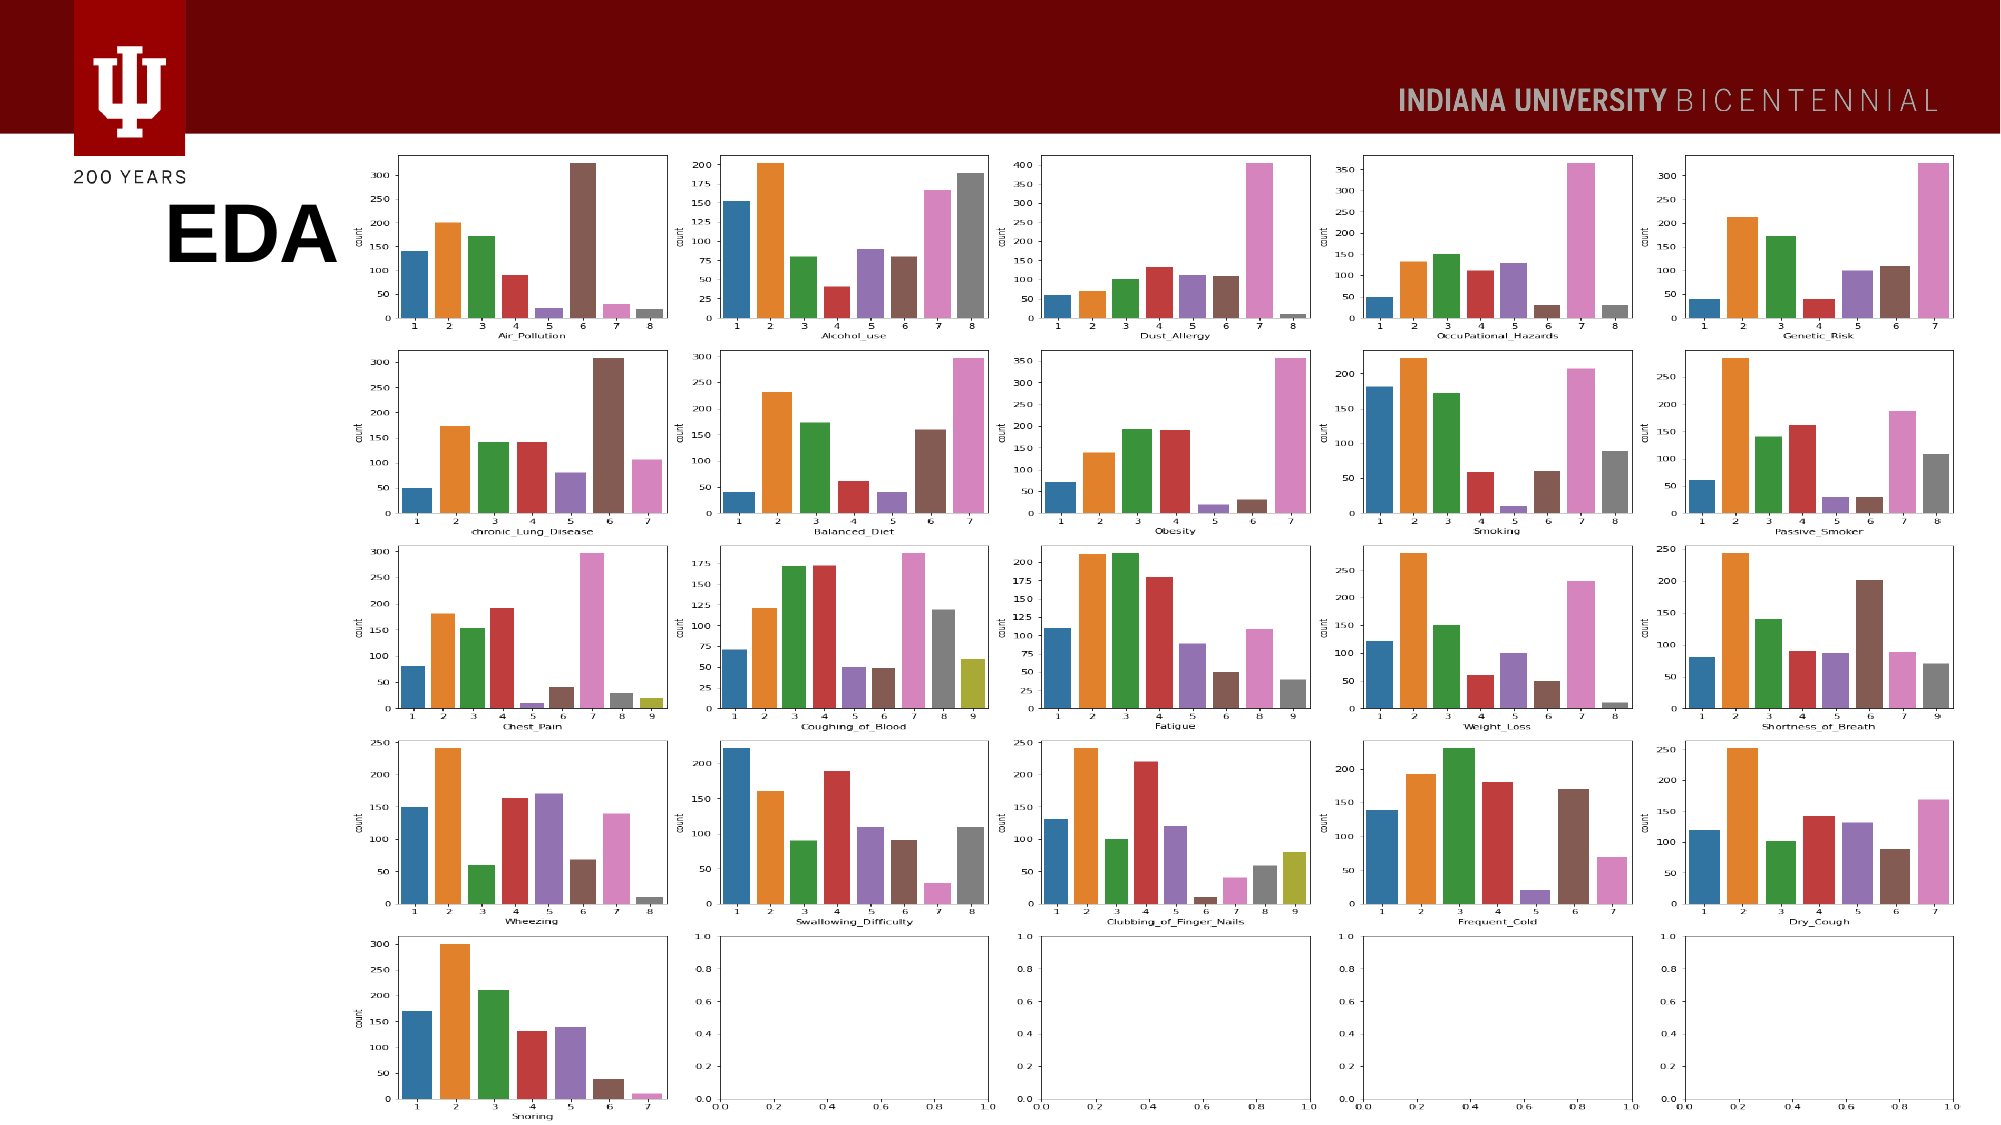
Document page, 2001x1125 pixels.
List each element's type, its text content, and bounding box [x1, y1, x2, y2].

picture [58, 0, 203, 193]
title EDA [149, 150, 344, 321]
picture [345, 150, 1971, 1125]
picture [1400, 88, 1937, 111]
